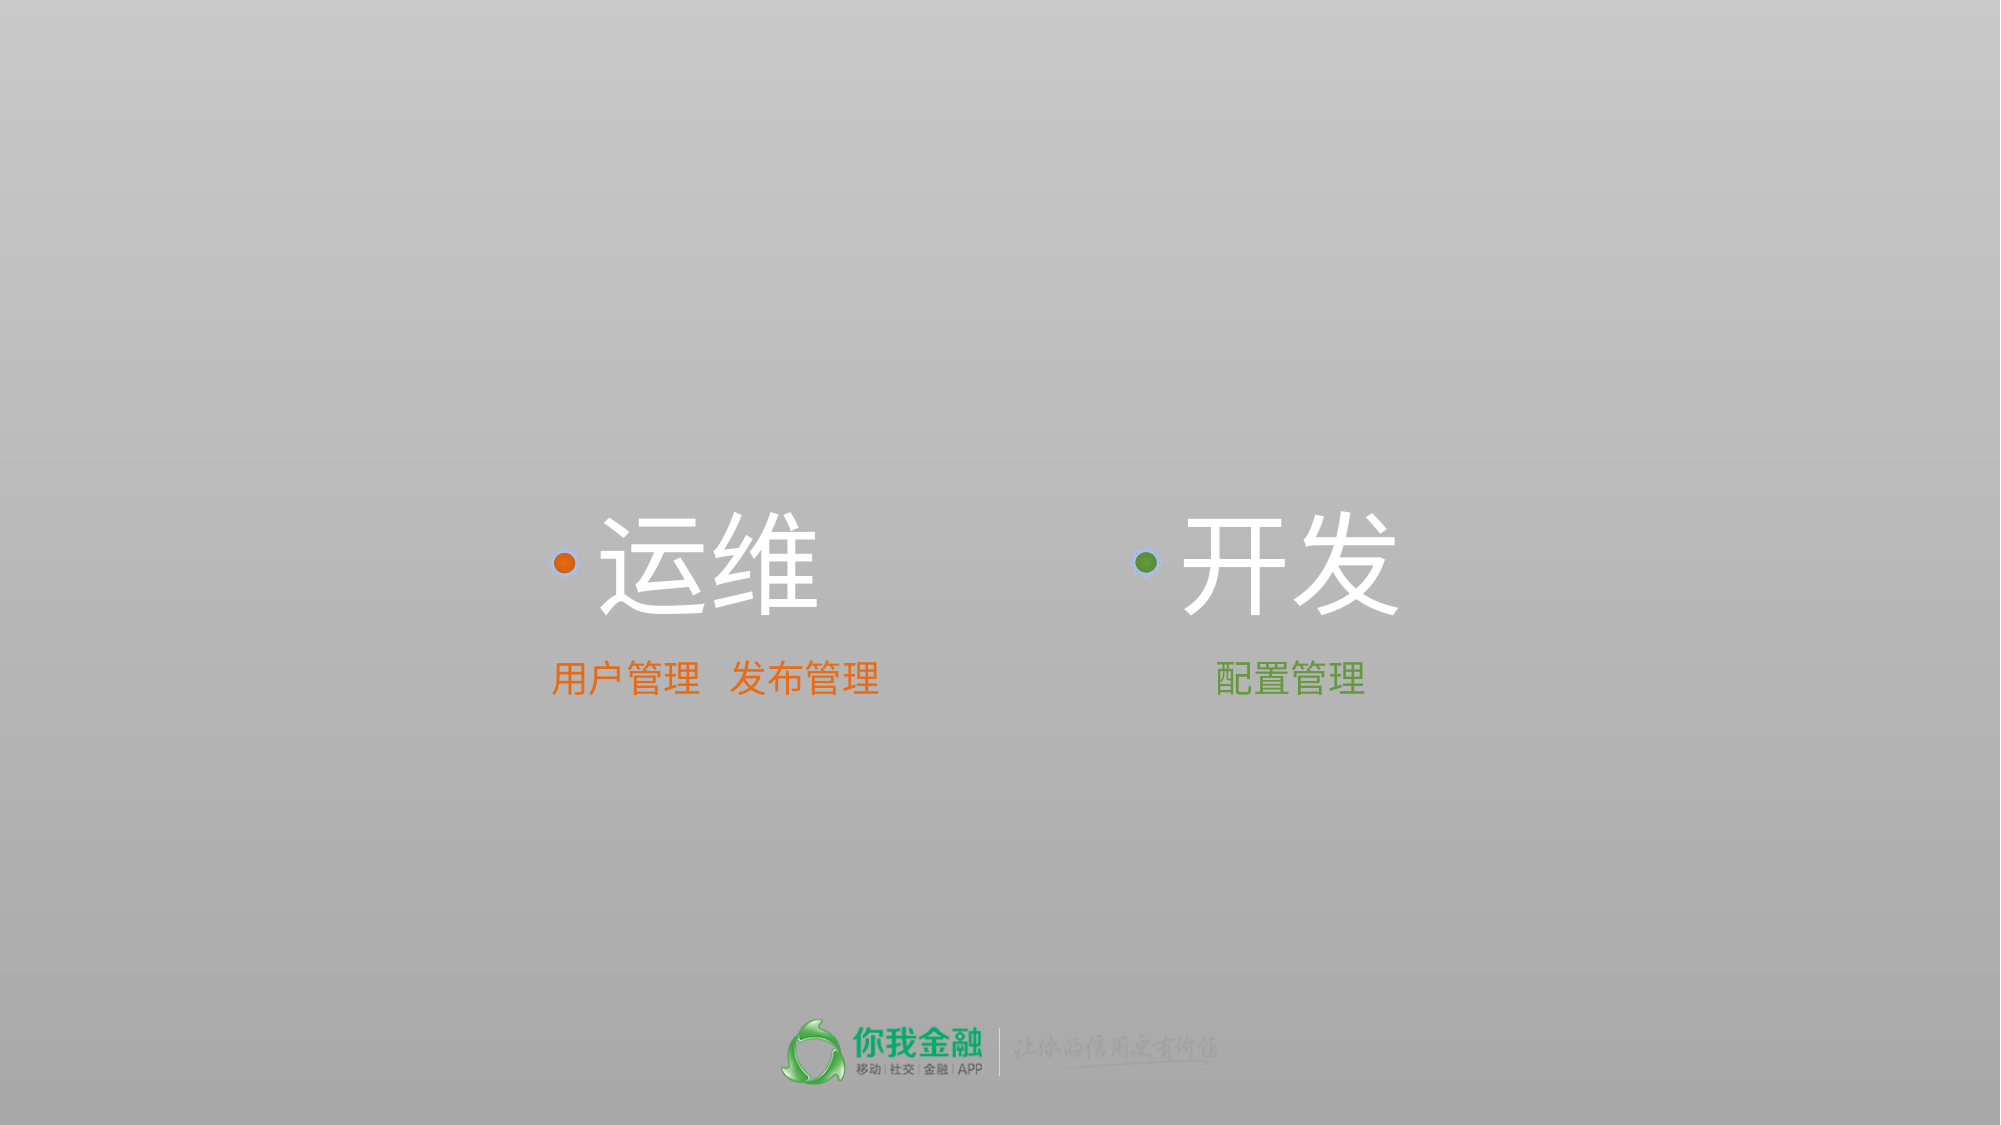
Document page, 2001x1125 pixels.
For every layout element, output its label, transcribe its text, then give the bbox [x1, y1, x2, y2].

text_box [1128, 545, 1164, 580]
text_box 运维 [581, 486, 837, 637]
text_box 开发 [1163, 486, 1419, 637]
text_box 发布管理 [714, 647, 895, 708]
picture [780, 1017, 1220, 1087]
text_box 配置管理 [1200, 647, 1381, 708]
text_box [547, 546, 583, 580]
text_box 用户管理 [535, 647, 714, 708]
